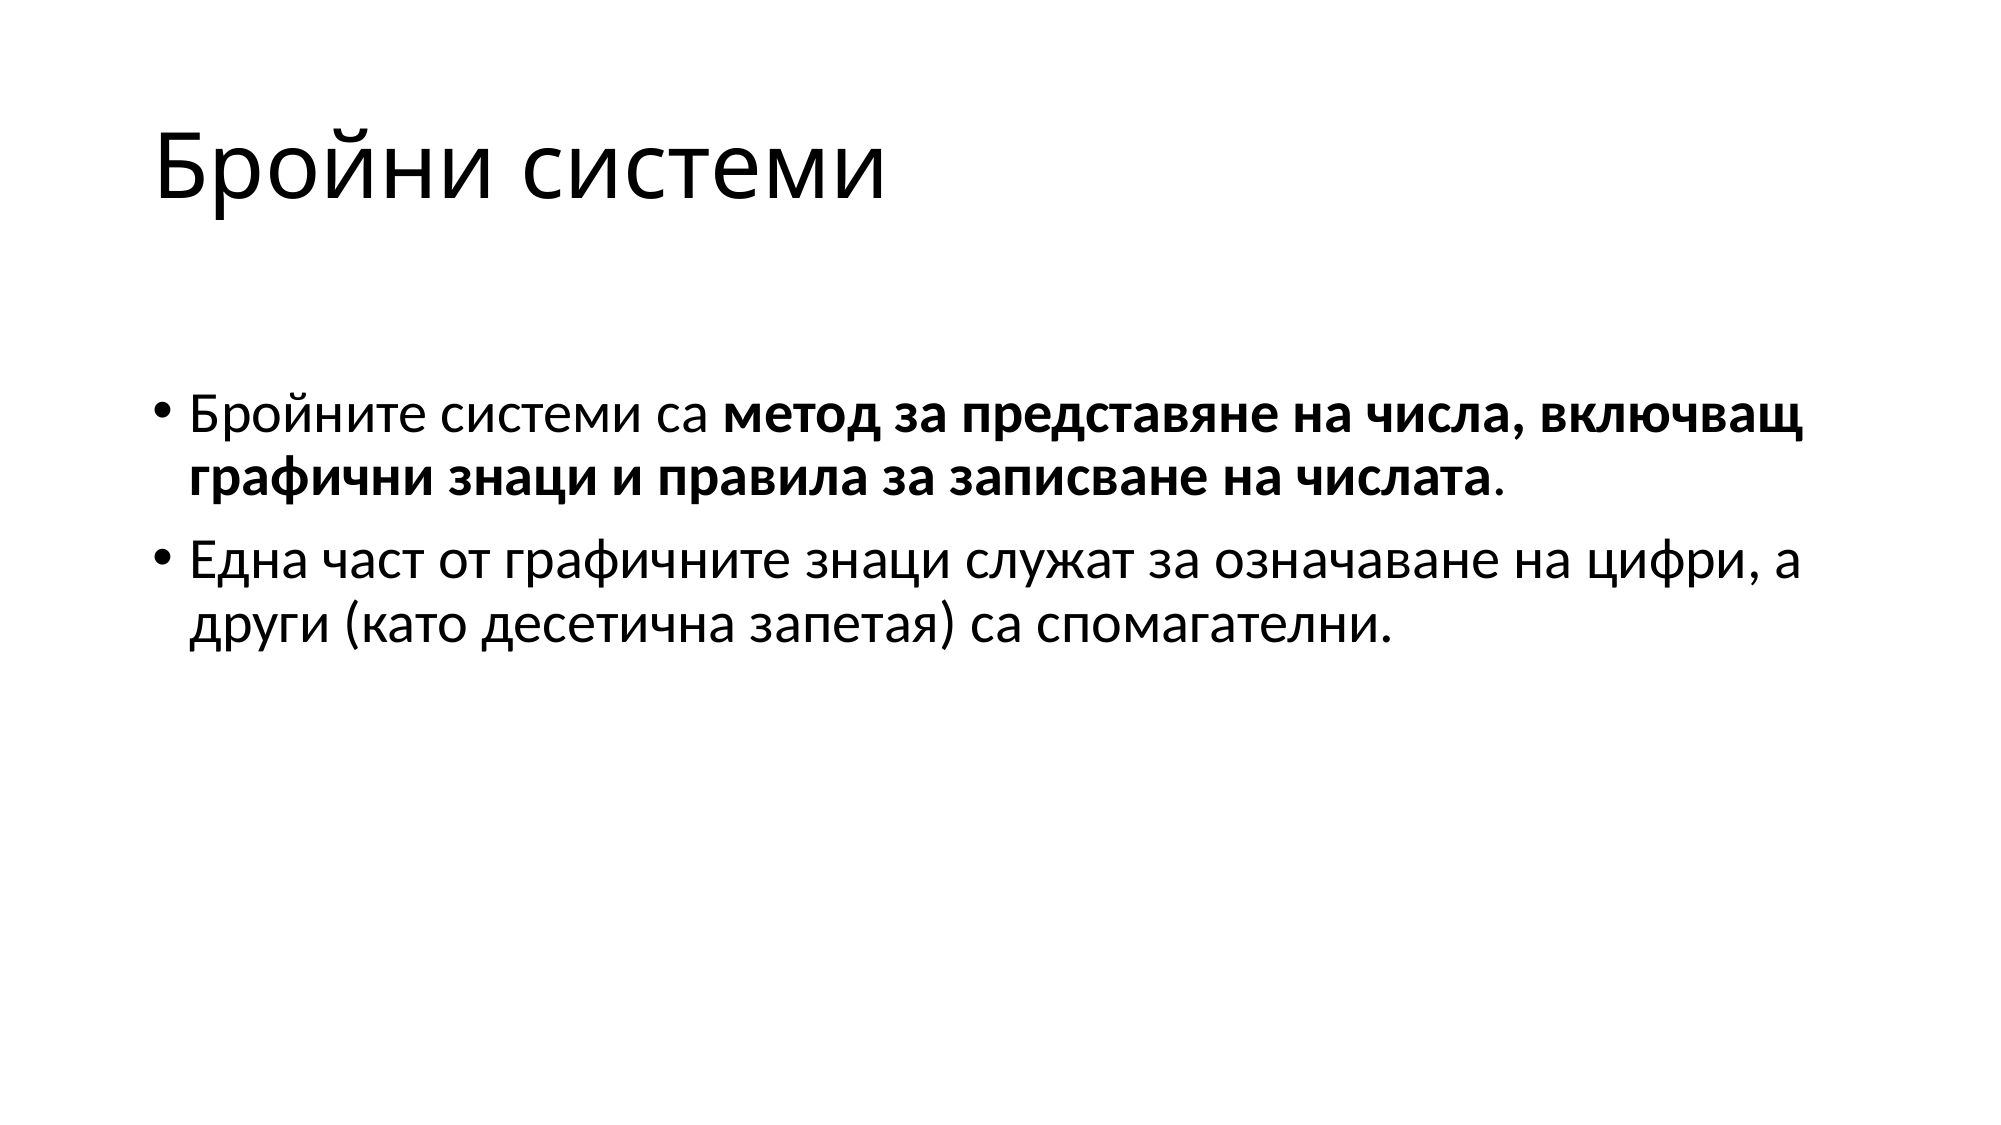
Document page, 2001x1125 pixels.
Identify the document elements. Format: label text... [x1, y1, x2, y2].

list Бройните системи са метод за представяне на числа, включващ графични знаци и правила за записване на числата. Една част от графичните знаци служат за означаване на цифри, а други (като десетична запетая) са спомагателни. [137, 374, 1863, 931]
title Бройни системи [137, 59, 1863, 278]
